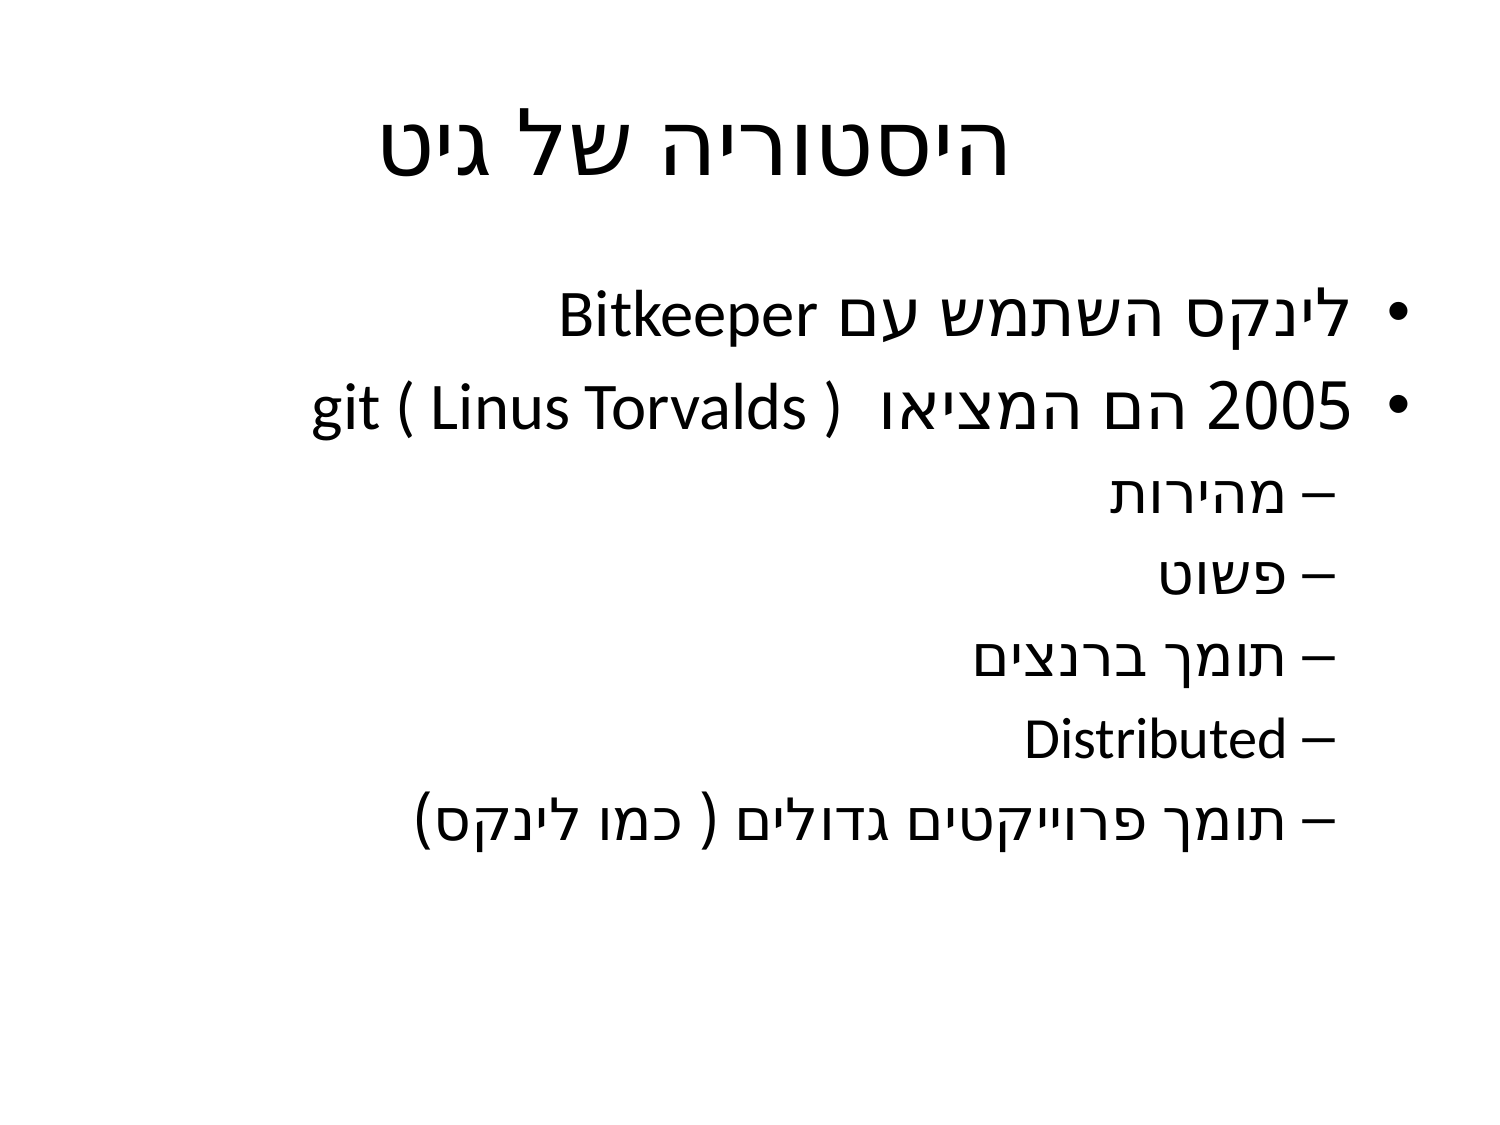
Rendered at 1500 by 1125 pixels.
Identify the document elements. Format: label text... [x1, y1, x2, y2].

title היסטוריה של גיט [75, 45, 1425, 233]
list לינקס השתמש עם Bitkeeper 2005 הם המציאו git ( Linus Torvalds ) מהירות פשוט תומך ברנצים Distributed תומך פרוייקטים גדולים ( כמו לינקס) [75, 262, 1425, 1005]
